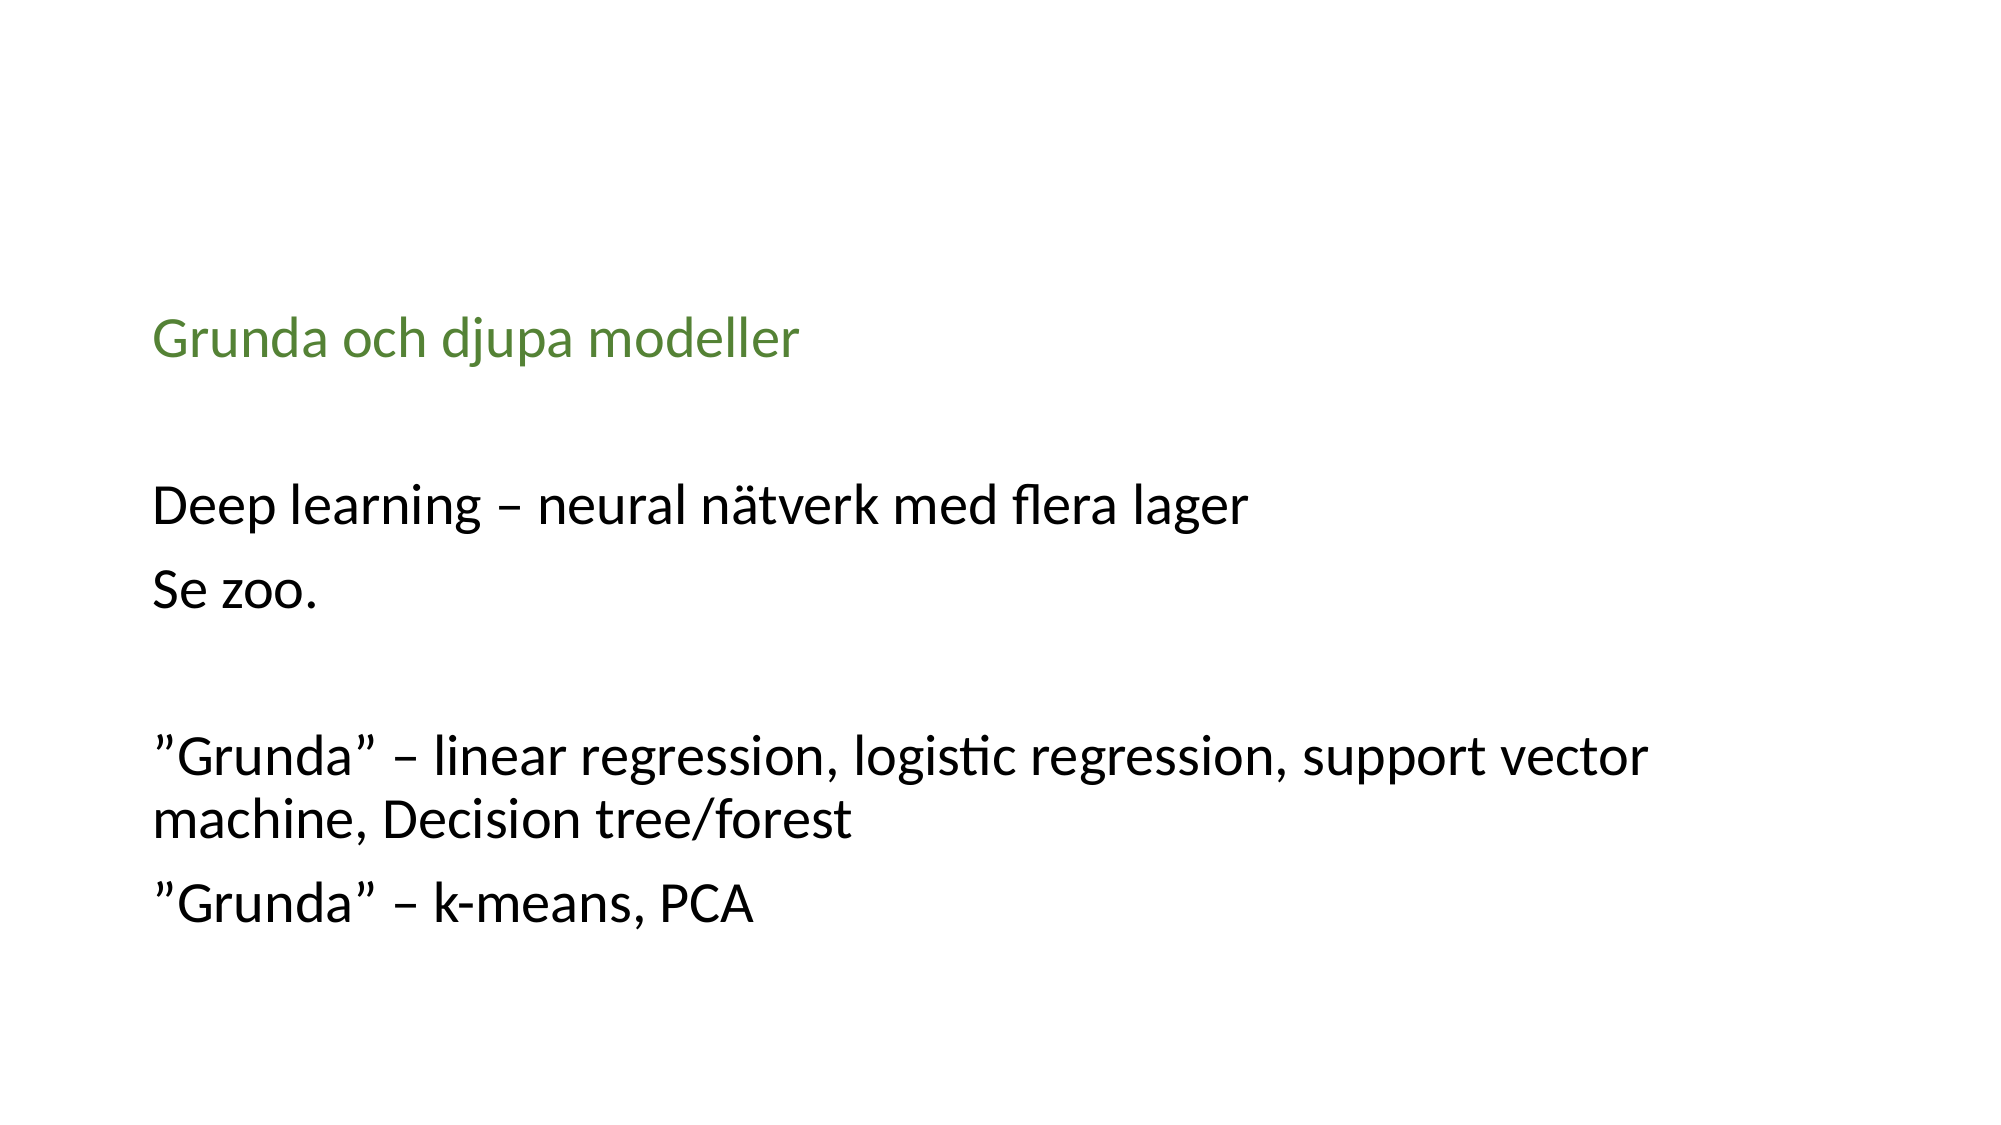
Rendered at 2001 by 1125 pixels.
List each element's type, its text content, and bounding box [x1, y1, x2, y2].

list Grunda och djupa modeller Deep learning – neural nätverk med flera lager Se zoo. ”Grunda” – linear regression, logistic regression, support vector machine, Decision tree/forest ”Grunda” – k-means, PCA [137, 299, 1863, 1014]
